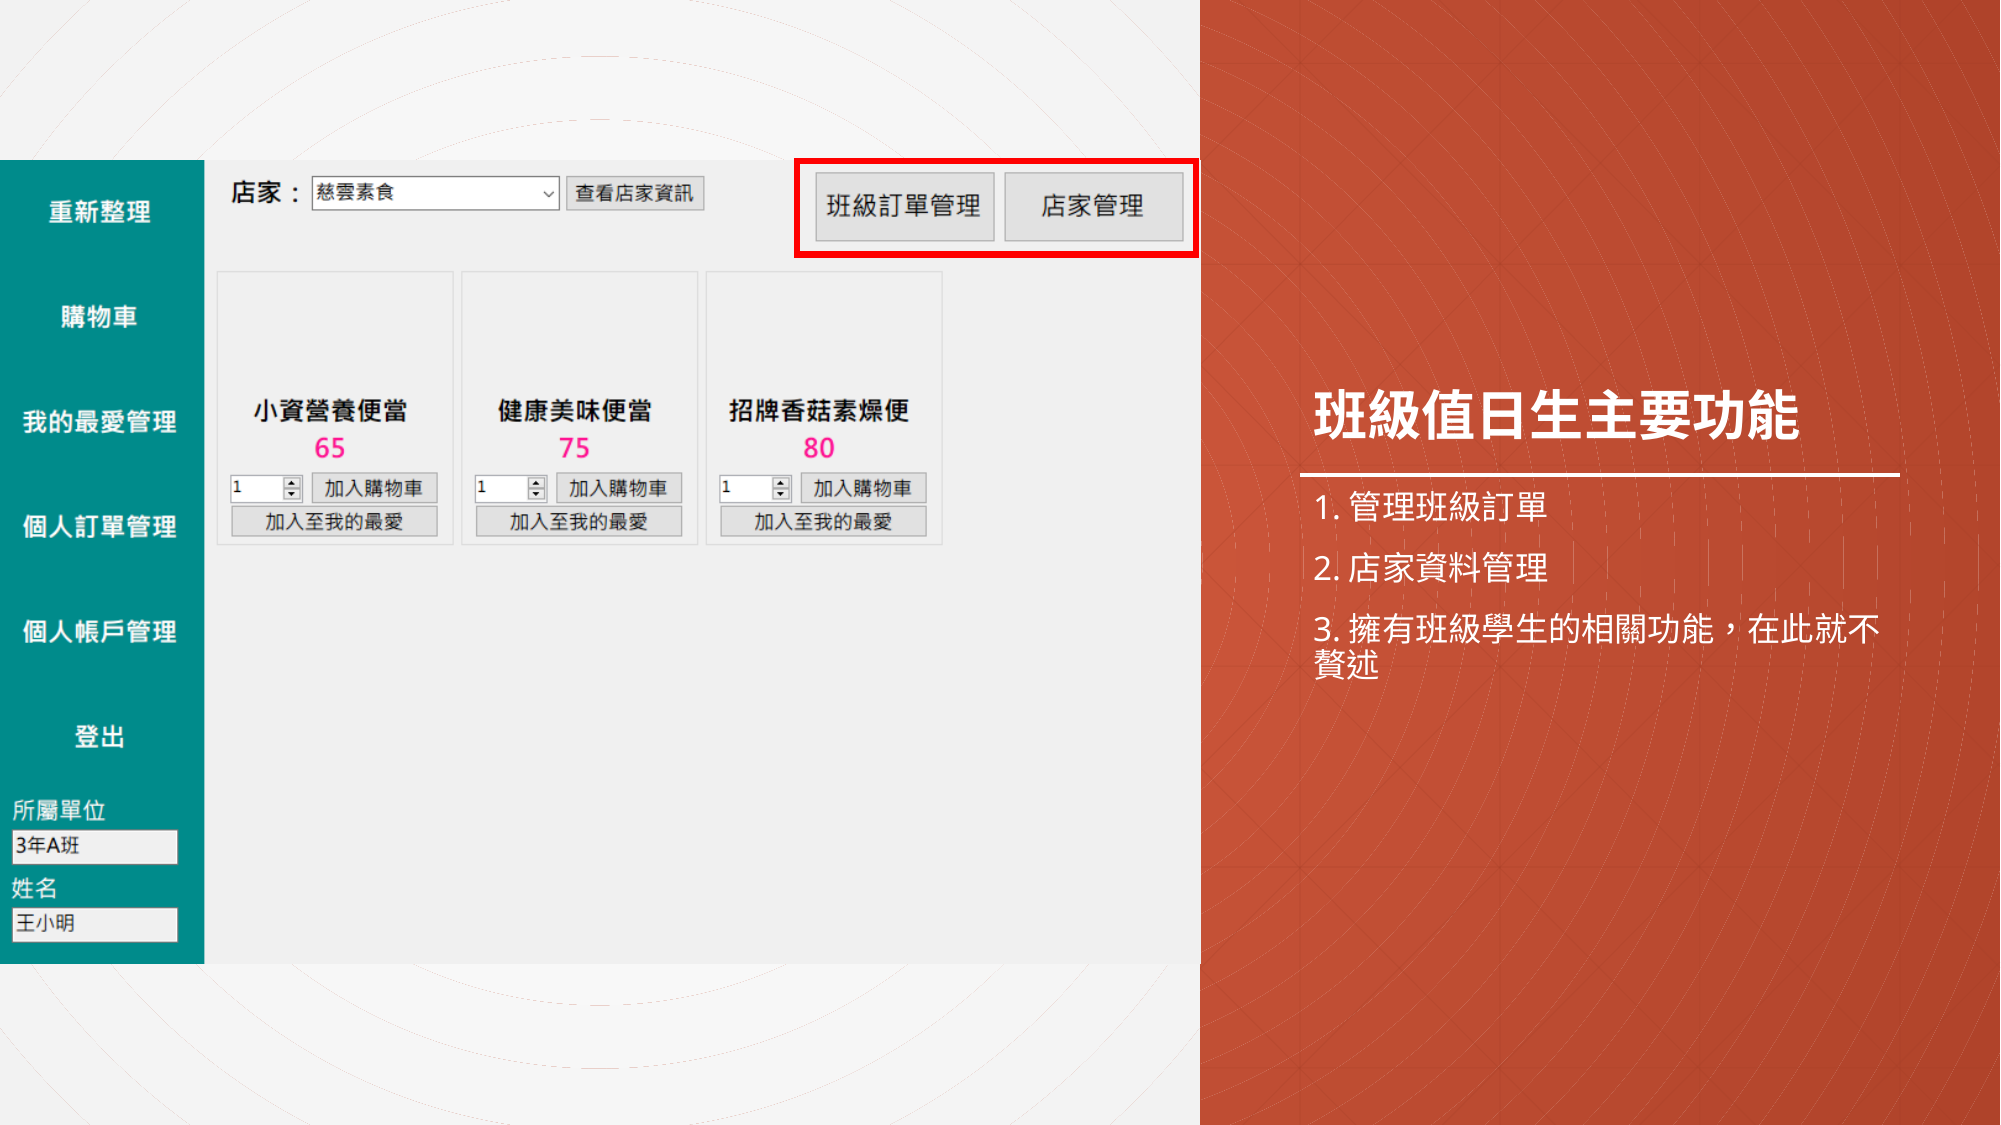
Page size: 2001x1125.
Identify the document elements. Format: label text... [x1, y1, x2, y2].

title 班級值日生主要功能 [1298, 93, 1899, 455]
list 1.管理班級訂單 2.店家資料管理 3.擁有班級學生的相關功能，在此就不贅述 [1298, 483, 1899, 859]
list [0, 160, 1201, 964]
